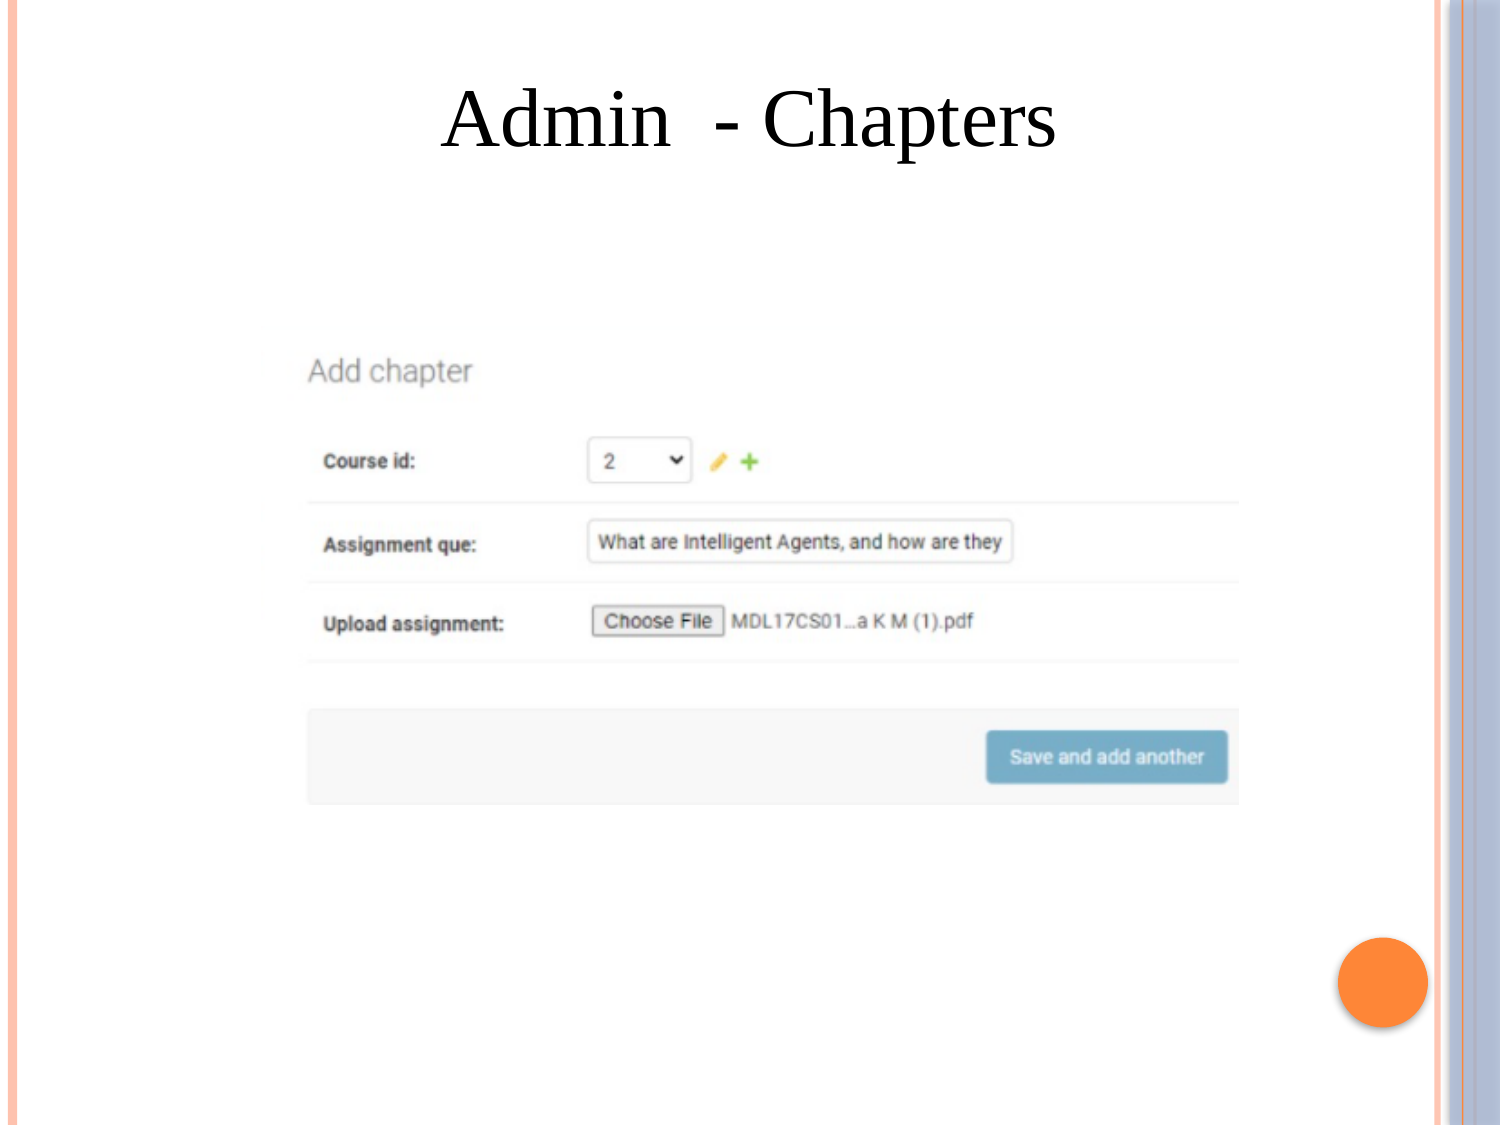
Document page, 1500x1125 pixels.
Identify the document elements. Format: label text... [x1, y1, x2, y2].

picture [260, 325, 1239, 805]
text_box Admin - Chapters [74, 19, 1425, 207]
text_box [74, 267, 1425, 949]
